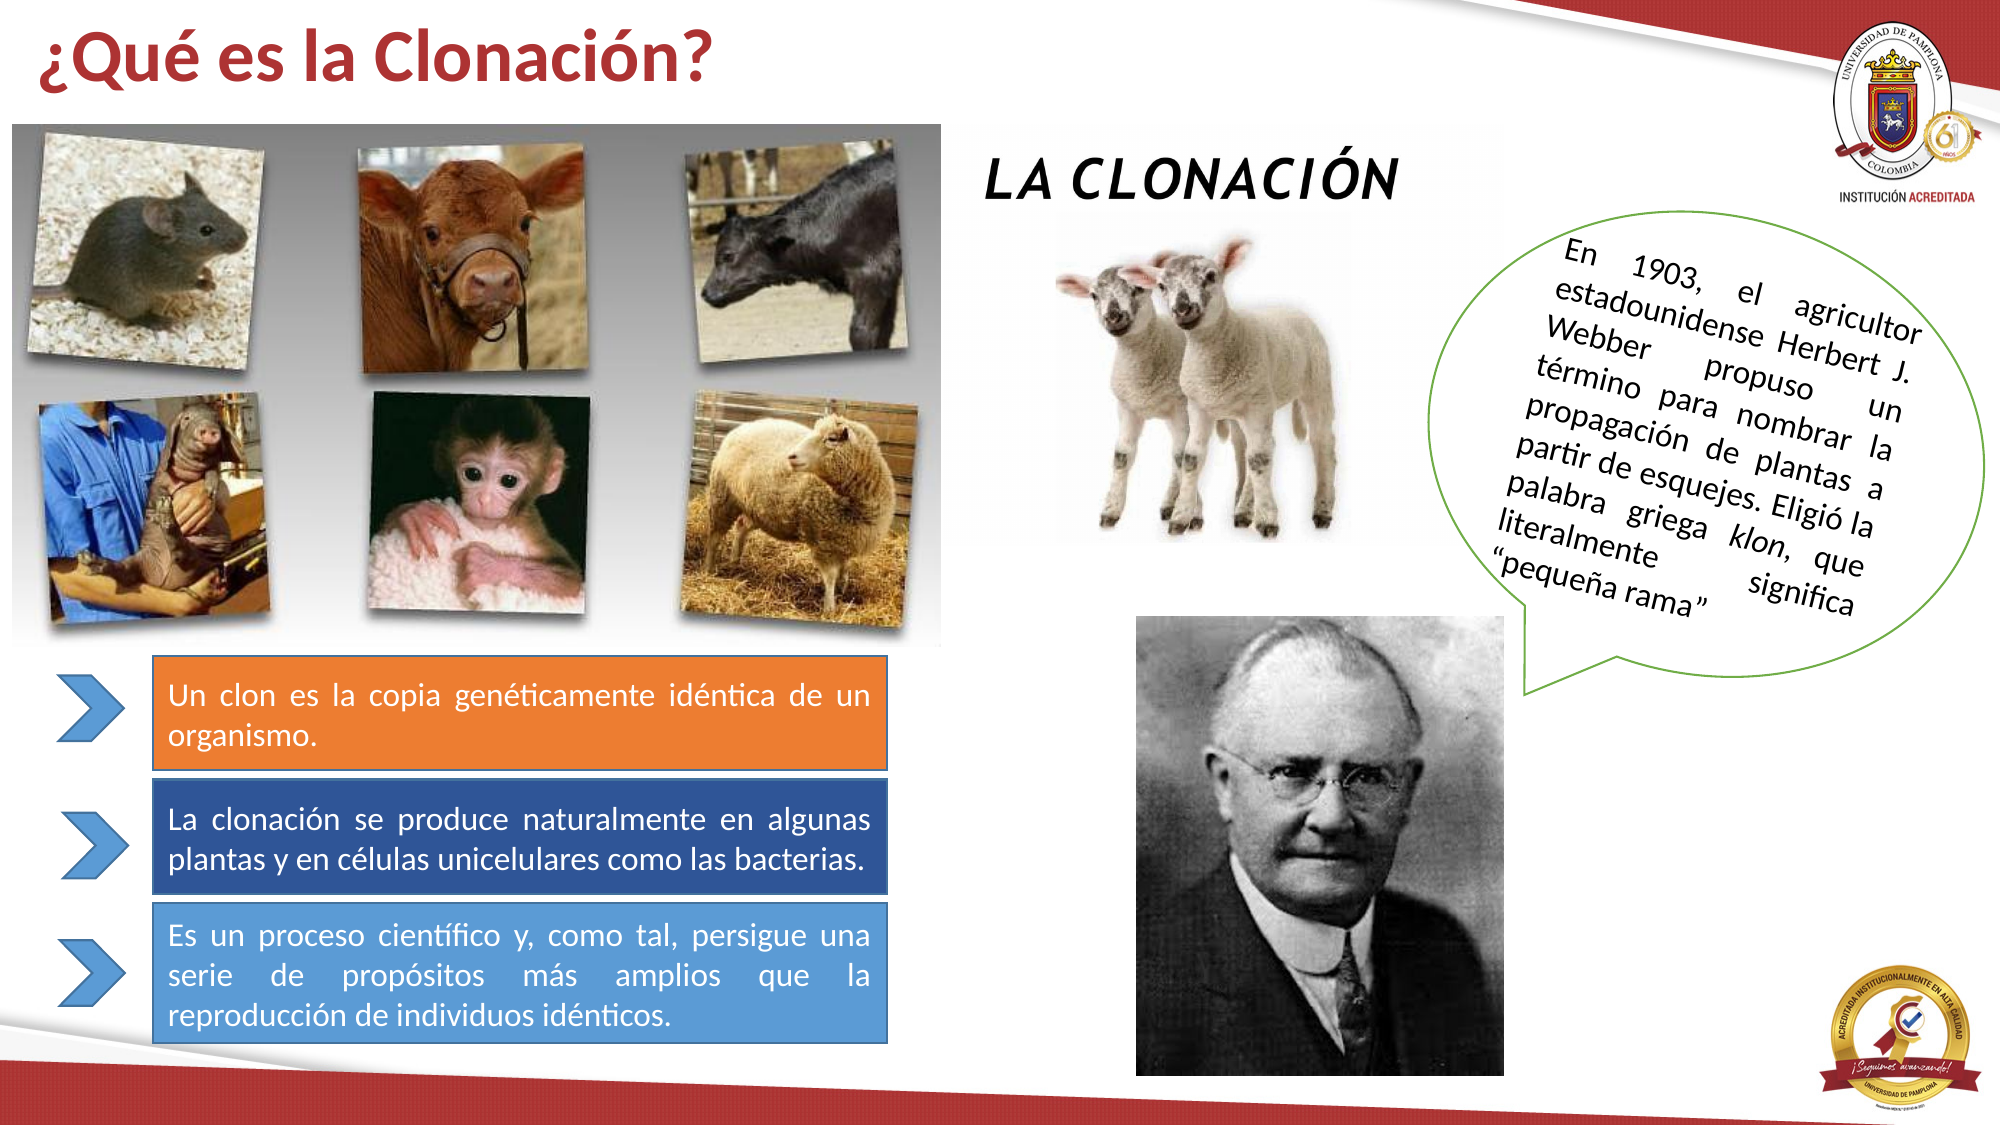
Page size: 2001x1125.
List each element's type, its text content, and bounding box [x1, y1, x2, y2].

text_box [56, 674, 126, 743]
text_box En 1903, el agricultor estadounidense Herbert J. Webber propuso un término para nombrar la propagación de plantas a partir de esquejes. Eligió la palabra griega klon, que literalmente significa “pequeña rama” [1467, 210, 1986, 697]
text_box [60, 811, 130, 880]
picture [0, 0, 2000, 1125]
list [1136, 616, 1504, 1076]
title ¿Qué es la Clonación? [21, 9, 1747, 171]
text_box Es un proceso científico y, como tal, persigue una serie de propósitos más amplios que la reproducción de individuos idénticos. [152, 902, 888, 1044]
text_box Un clon es la copia genéticamente idéntica de un organismo. [152, 655, 888, 771]
text_box La clonación se produce naturalmente en algunas plantas y en células unicelulares como las bacterias. [152, 778, 888, 895]
text_box [57, 939, 127, 1007]
